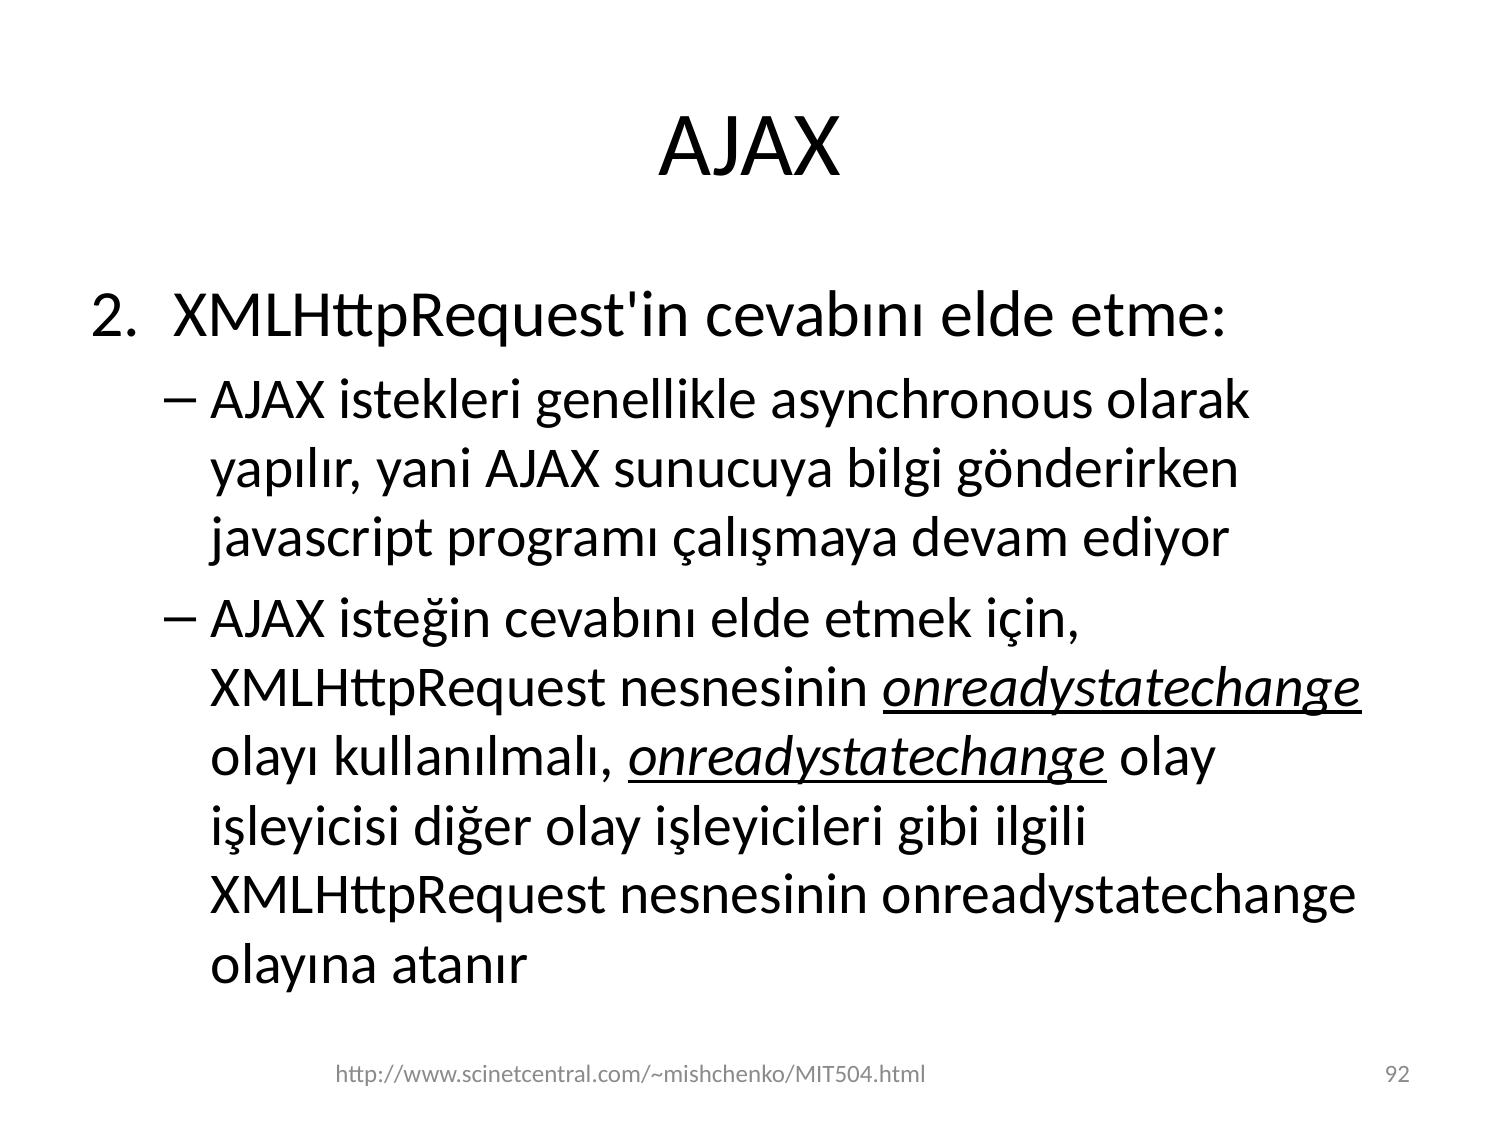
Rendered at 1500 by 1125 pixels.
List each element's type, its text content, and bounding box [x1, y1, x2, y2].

slide_number 92 [1074, 1042, 1425, 1103]
footer http://www.scinetcentral.com/~mishchenko/MIT504.html [275, 1042, 988, 1103]
title AJAX [75, 45, 1425, 233]
list XMLHttpRequest'in cevabını elde etme: AJAX istekleri genellikle asynchronous olarak yapılır, yani AJAX sunucuya bilgi gönderirken javascript programı çalışmaya devam ediyor AJAX isteğin cevabını elde etmek için, XMLHttpRequest nesnesinin onreadystatechange olayı kullanılmalı, onreadystatechange olay işleyicisi diğer olay işleyicileri gibi ilgili XMLHttpRequest nesnesinin onreadystatechange olayına atanır [75, 262, 1425, 1005]
